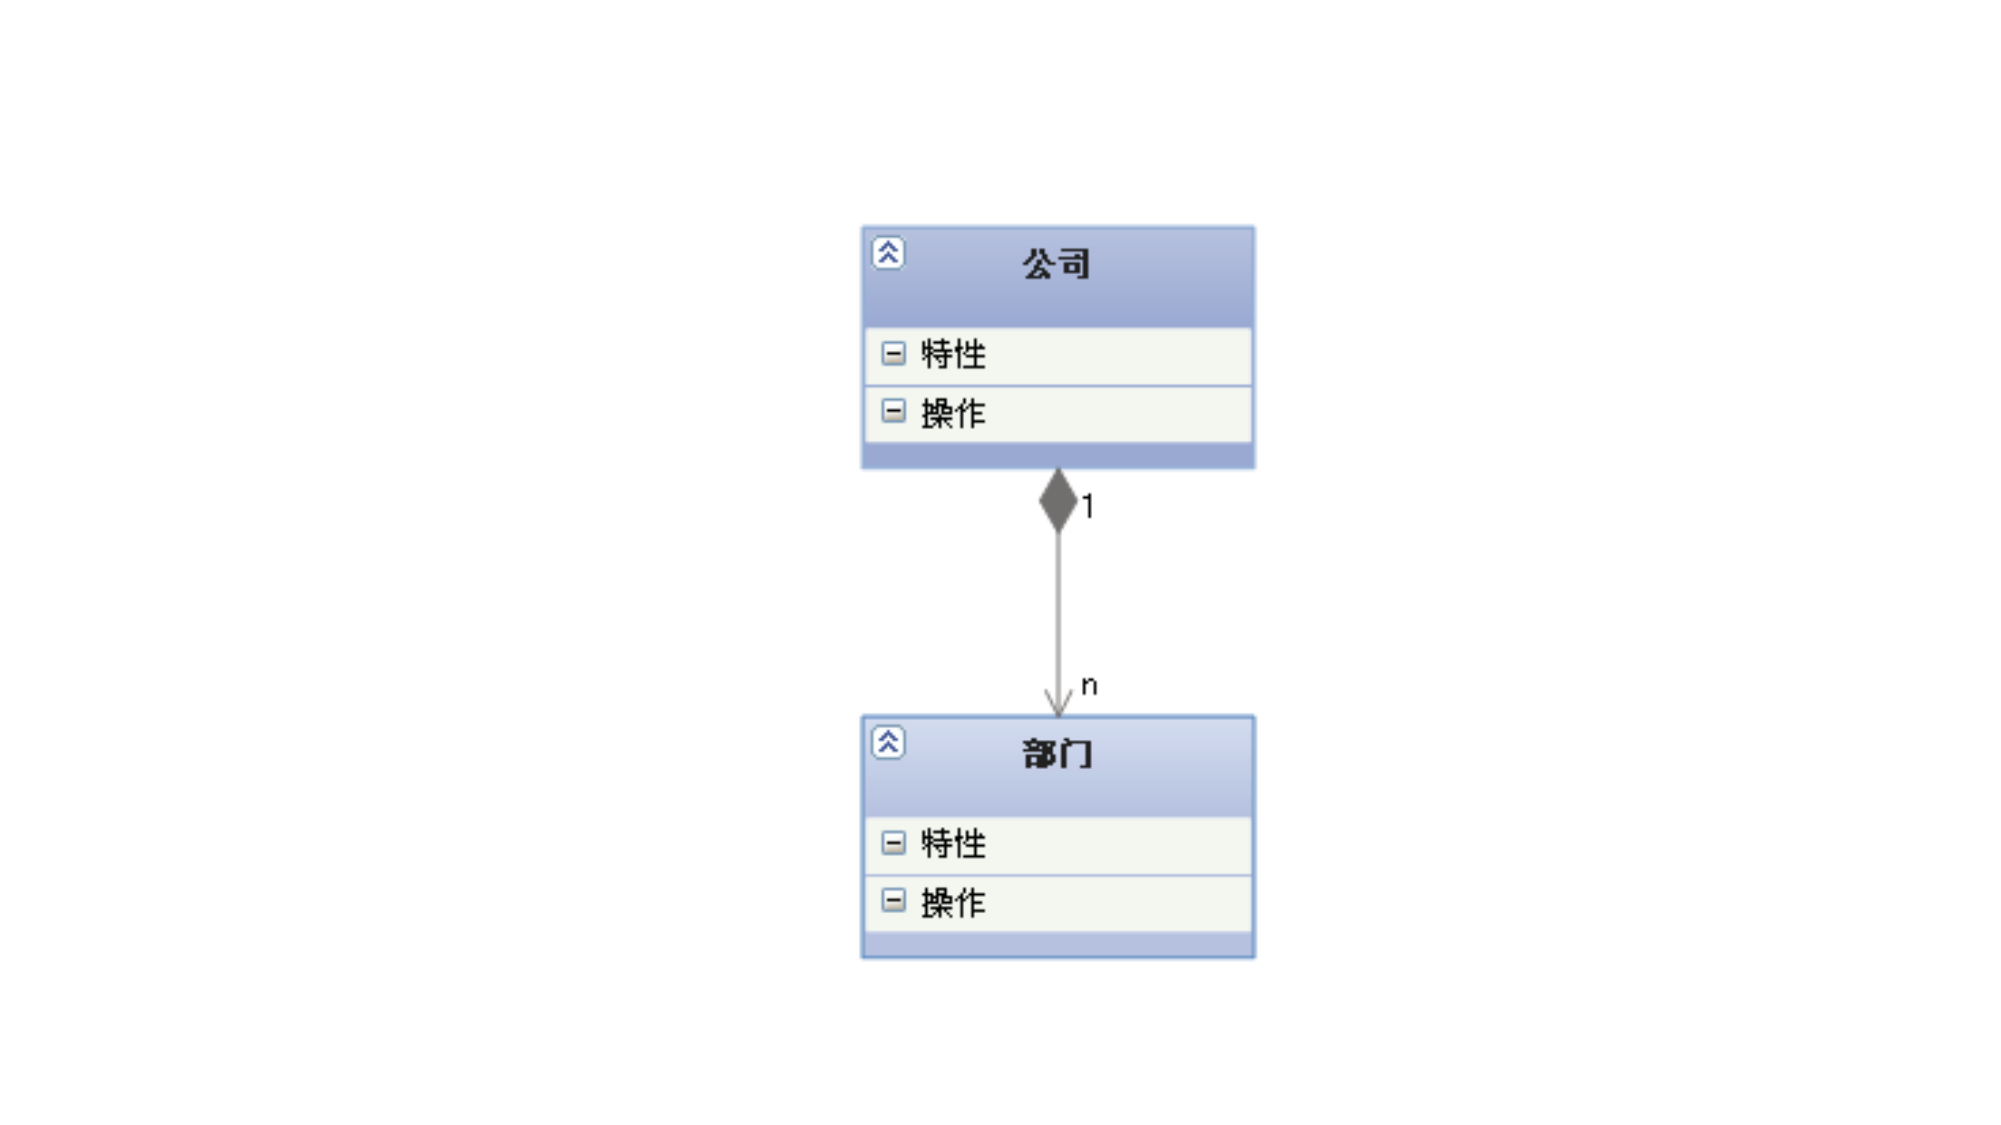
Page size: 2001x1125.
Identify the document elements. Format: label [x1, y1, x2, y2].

list [760, 168, 1353, 981]
